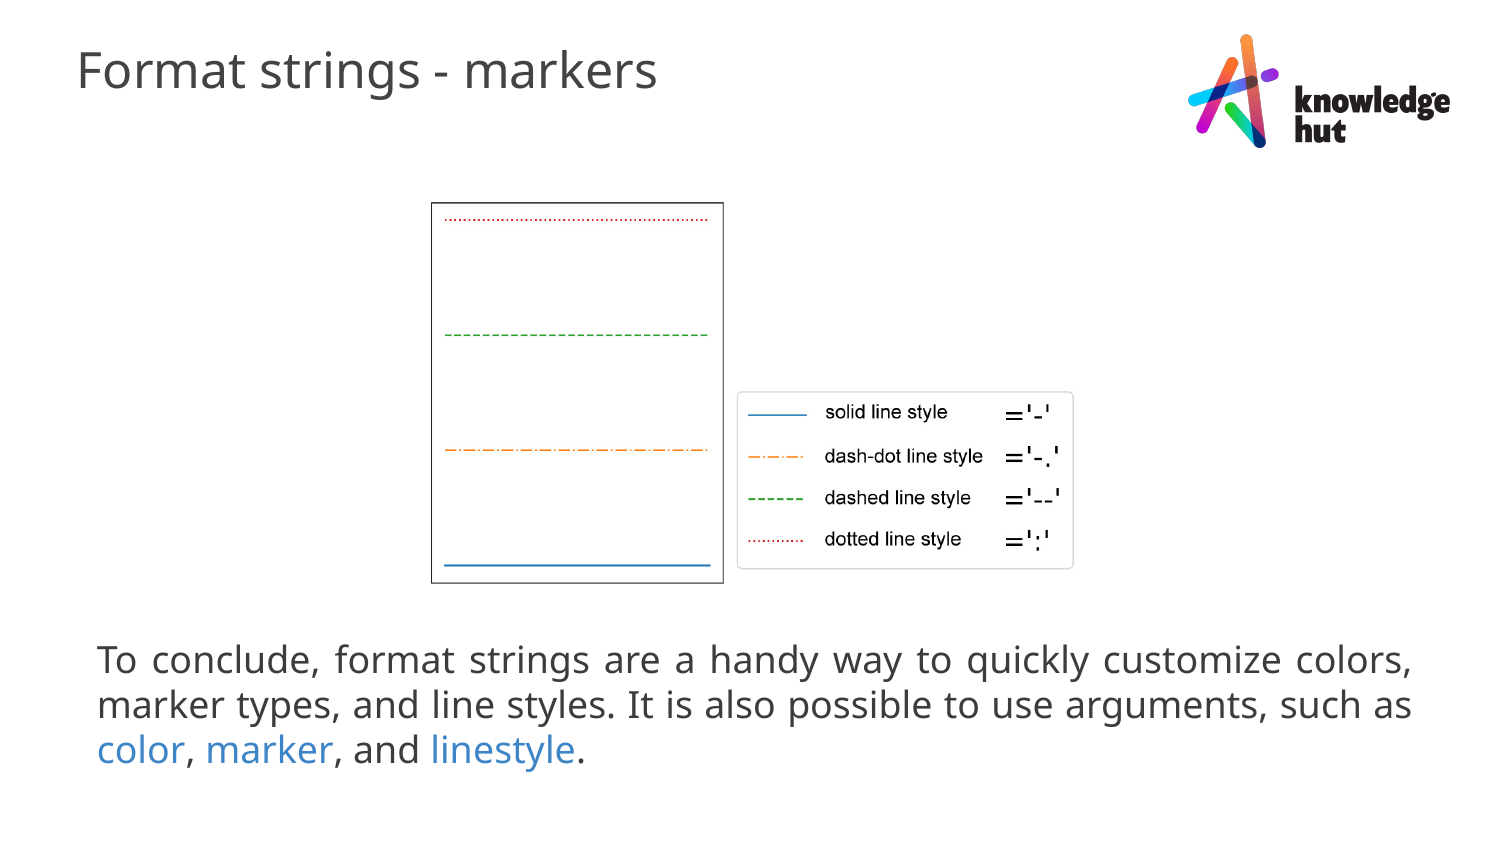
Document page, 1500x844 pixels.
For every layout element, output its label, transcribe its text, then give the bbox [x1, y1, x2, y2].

text_box Format strings - markers [61, 23, 1285, 110]
picture [1184, 30, 1454, 152]
text_box To conclude, format strings are a handy way to quickly customize colors, marker types, and line styles. It is also possible to use arguments, such as color, marker, and linestyle. [81, 621, 1429, 784]
picture [337, 191, 1163, 594]
